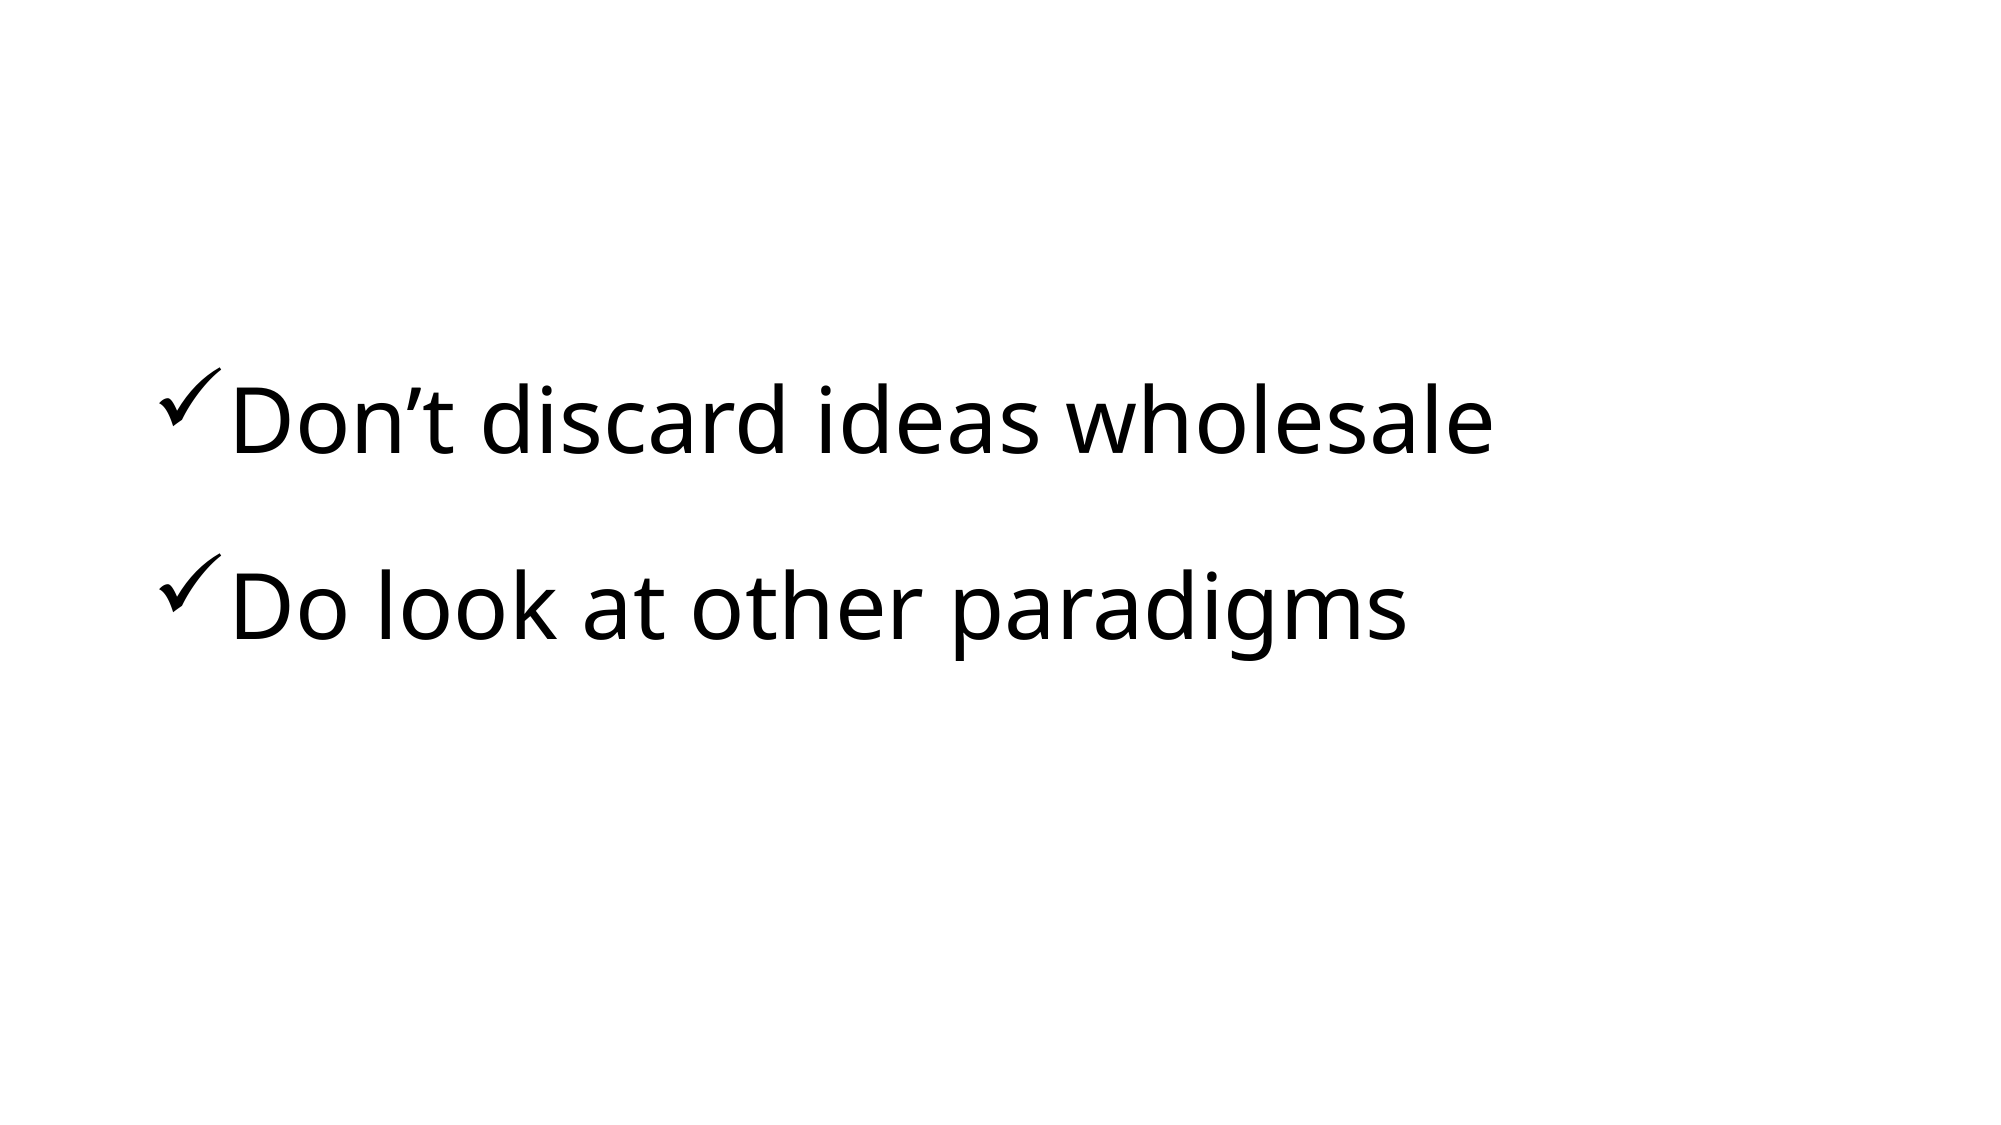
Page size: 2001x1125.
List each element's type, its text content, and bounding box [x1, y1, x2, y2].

list Don’t discard ideas wholesale Do look at other paradigms [137, 299, 1863, 1014]
